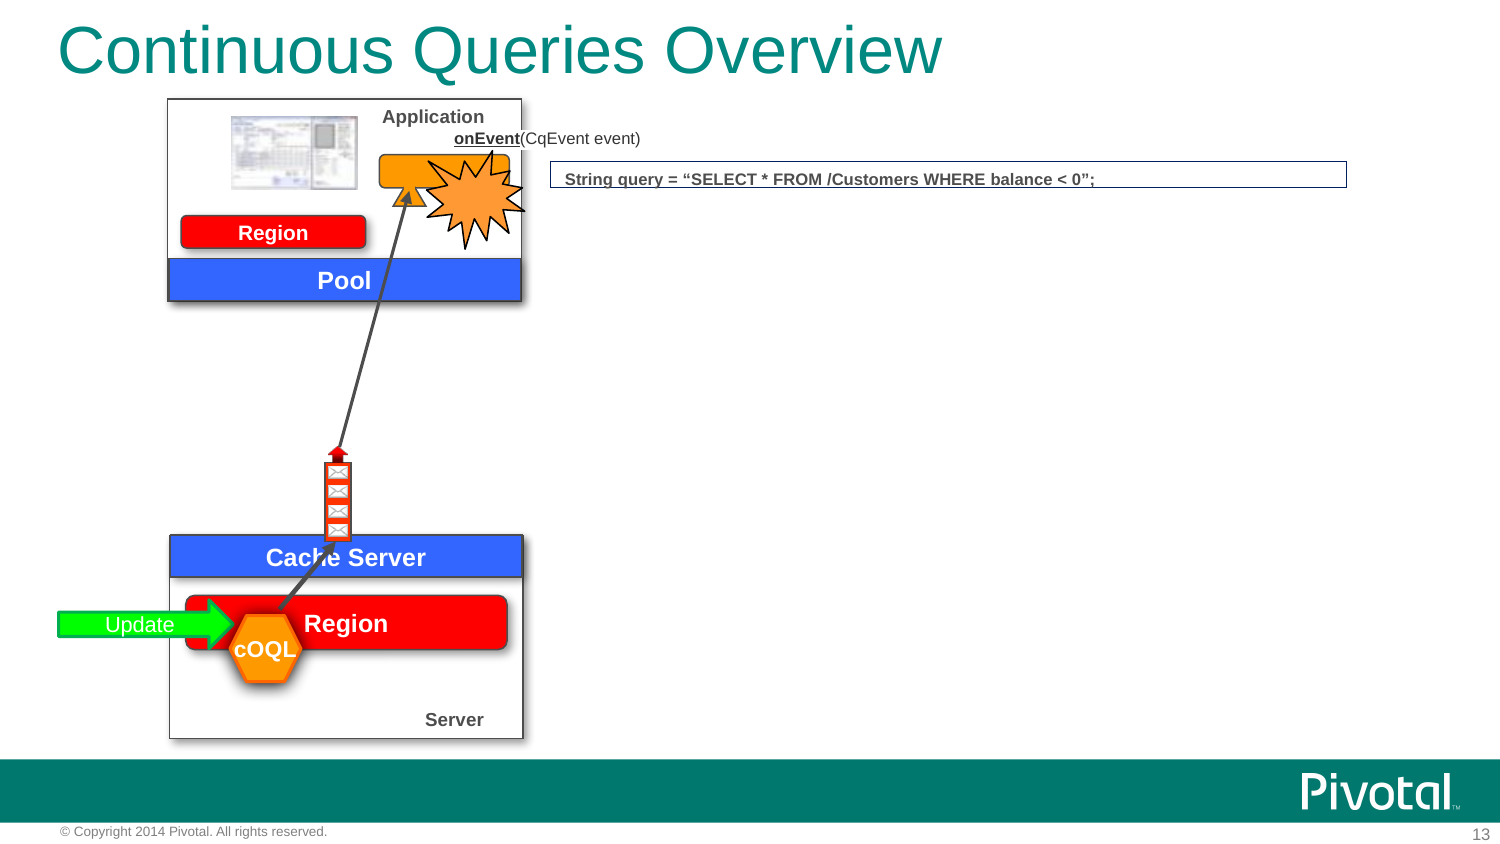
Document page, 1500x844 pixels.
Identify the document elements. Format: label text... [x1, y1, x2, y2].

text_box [246, 283, 503, 355]
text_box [437, 120, 658, 157]
text_box Update [58, 612, 164, 637]
title Continuous Queries Overview [57, 15, 1438, 92]
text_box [169, 535, 528, 739]
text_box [324, 446, 352, 542]
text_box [379, 154, 510, 207]
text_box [167, 96, 529, 302]
picture [1302, 773, 1460, 810]
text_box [273, 546, 342, 604]
text_box String query = “SELECT * FROM /Customers WHERE balance < 0”; [550, 161, 1347, 188]
